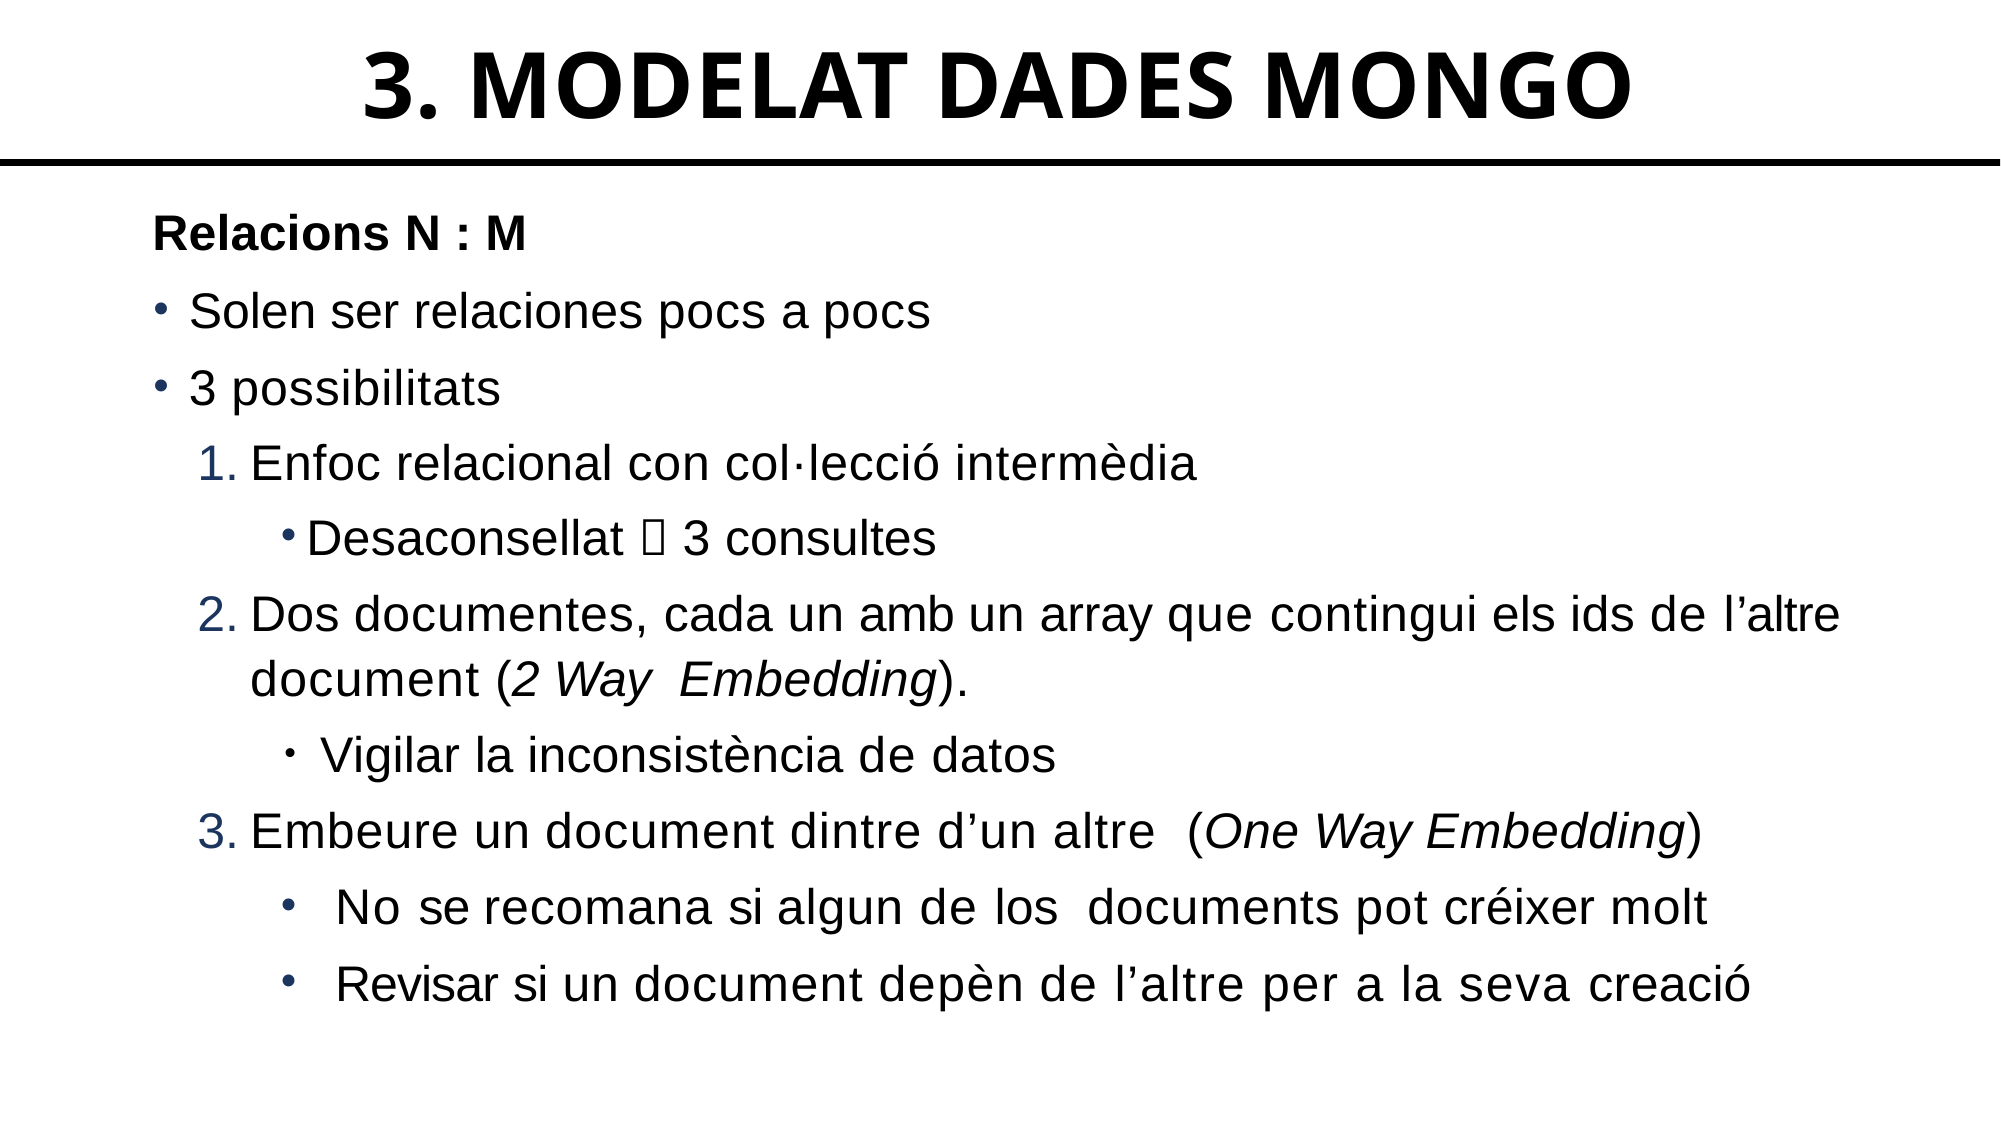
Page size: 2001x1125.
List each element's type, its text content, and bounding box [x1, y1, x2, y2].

text_box 3. MODELAT DADES MONGO [0, 27, 2000, 138]
text_box Relacions N : M Solen ser relaciones pocs a pocs 3 possibilitats Enfoc relacional con col·lecció intermèdia Desaconsellat  3 consultes Dos documentes, cada un amb un array que contingui els ids de l’altre document (2 Way Embedding). Vigilar la inconsistència de datos Embeure un document dintre d’un altre (One Way Embedding) No se recomana si algun de los documents pot créixer molt Revisar si un document depèn de l’altre per a la seva creació [149, 182, 1963, 1011]
